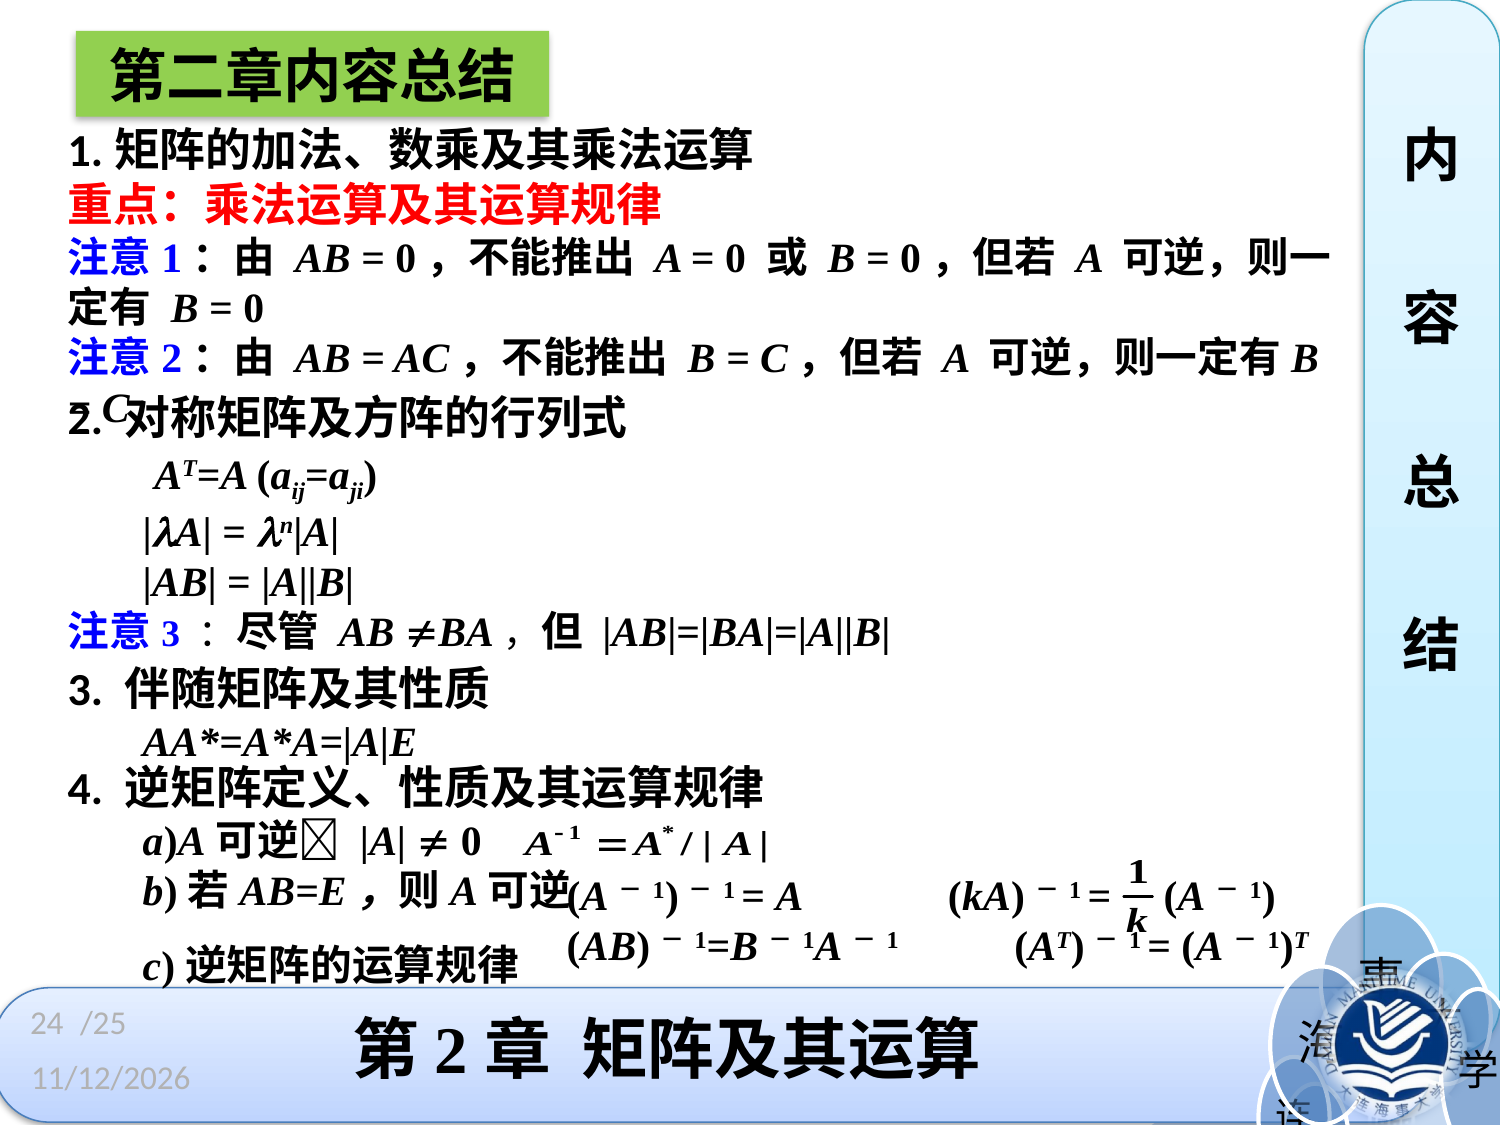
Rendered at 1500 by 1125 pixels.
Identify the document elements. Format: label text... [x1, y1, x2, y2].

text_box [514, 817, 774, 870]
text_box 4. 逆矩阵定义、性质及其运算规律 a)A可逆 |A|  0 b)若AB=E，则A可逆 c)逆矩阵的运算规律 [53, 751, 1306, 997]
text_box 2. 对称矩阵及方阵的行列式 AT=A (aij=aji) |A| = n|A| |AB| = |A||B| 注意3 ：尽管 AB BA，但 |AB|=|BA|=|A||B| [53, 381, 1353, 652]
text_box 第二章内容总结 [74, 29, 551, 113]
text_box 1.矩阵的加法、数乘及其乘法运算 重点：乘法运算及其运算规律 注意1：由 AB = 0，不能推出 A = 0 或 B = 0，但若 A 可逆，则一定有 B = 0 注意2：由 AB = AC，不能推出 B = C，但若 A 可逆，则一定有B = C [53, 113, 1353, 381]
text_box 3. 伴随矩阵及其性质 AA*=A*A=|A|E [53, 652, 1353, 773]
title 第2章 矩阵及其运算 [185, 999, 1305, 1094]
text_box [1115, 847, 1164, 941]
footer /25 [79, 991, 185, 1051]
picture [1310, 960, 1481, 1114]
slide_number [15, 1045, 231, 1106]
slide_number 24 [0, 991, 79, 1051]
text_box (A－1)－1 = A (kA)－1 = (A－1) (AB)－1=B－1A－1 (AT)－1 = (A－1)T [551, 861, 1324, 977]
subtitle 内 容 总 结 [1387, 28, 1471, 917]
